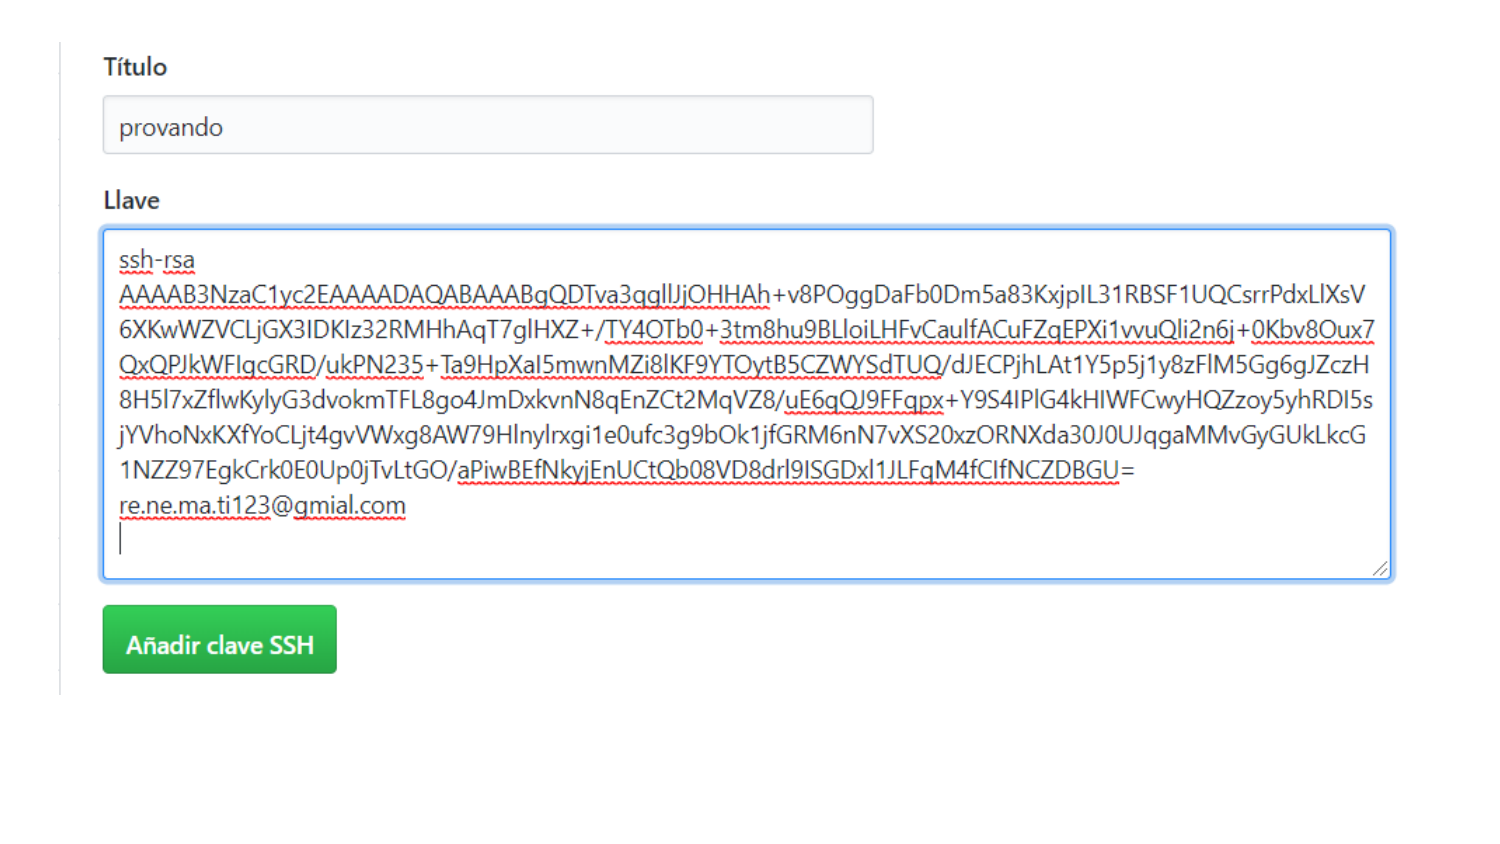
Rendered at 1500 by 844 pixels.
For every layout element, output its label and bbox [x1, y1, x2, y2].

picture [57, 41, 1443, 695]
